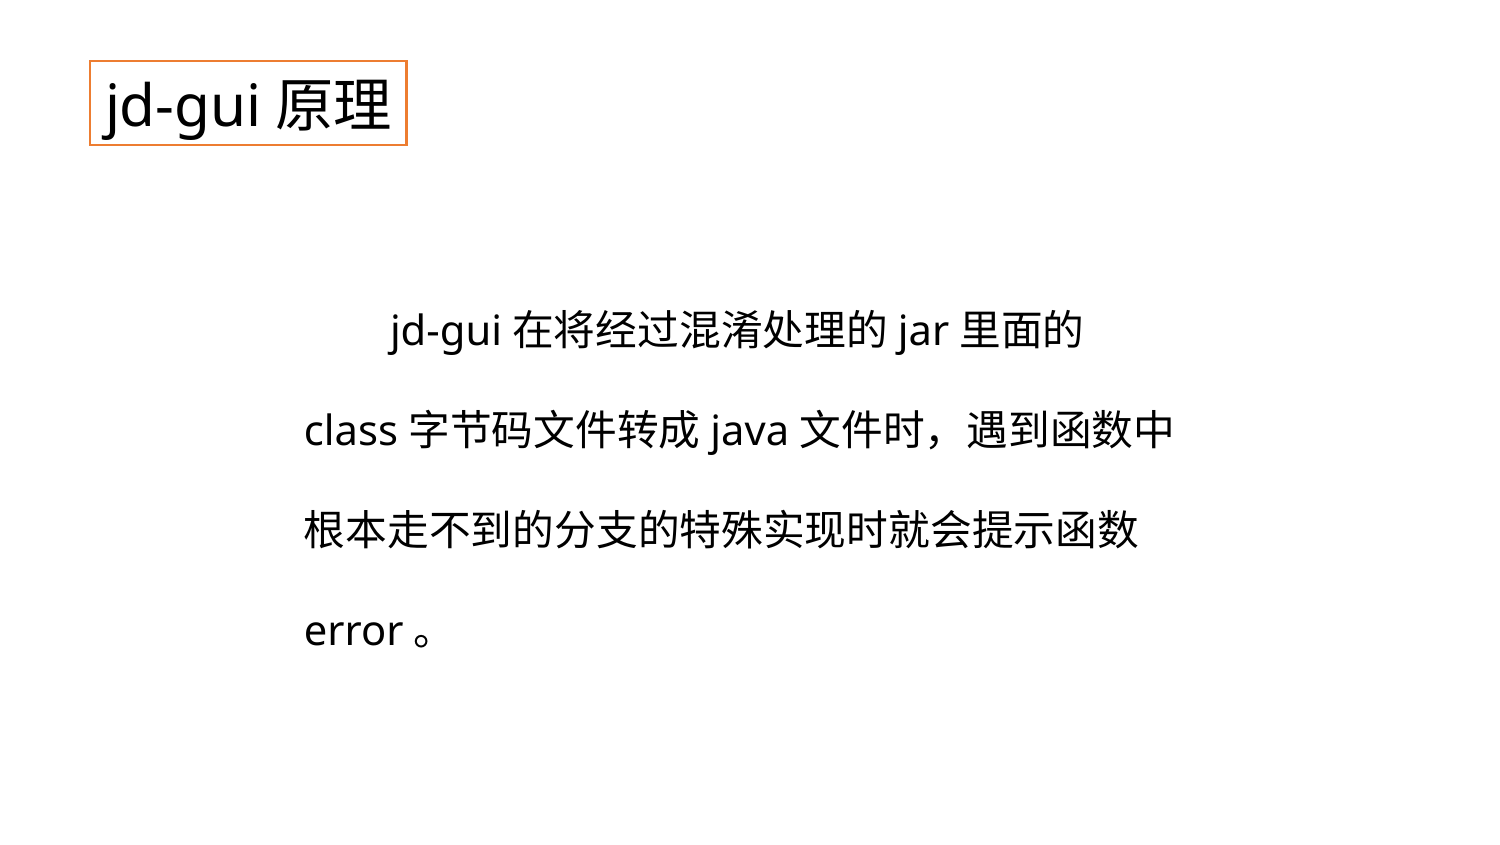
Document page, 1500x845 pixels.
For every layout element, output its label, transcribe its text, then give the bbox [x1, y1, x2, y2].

text_box jd-gui原理 [89, 60, 408, 146]
text_box jd-gui在将经过混淆处理的jar里面的class字节码文件转成java文件时，遇到函数中根本走不到的分支的特殊实现时就会提示函数error。 [289, 246, 1204, 662]
